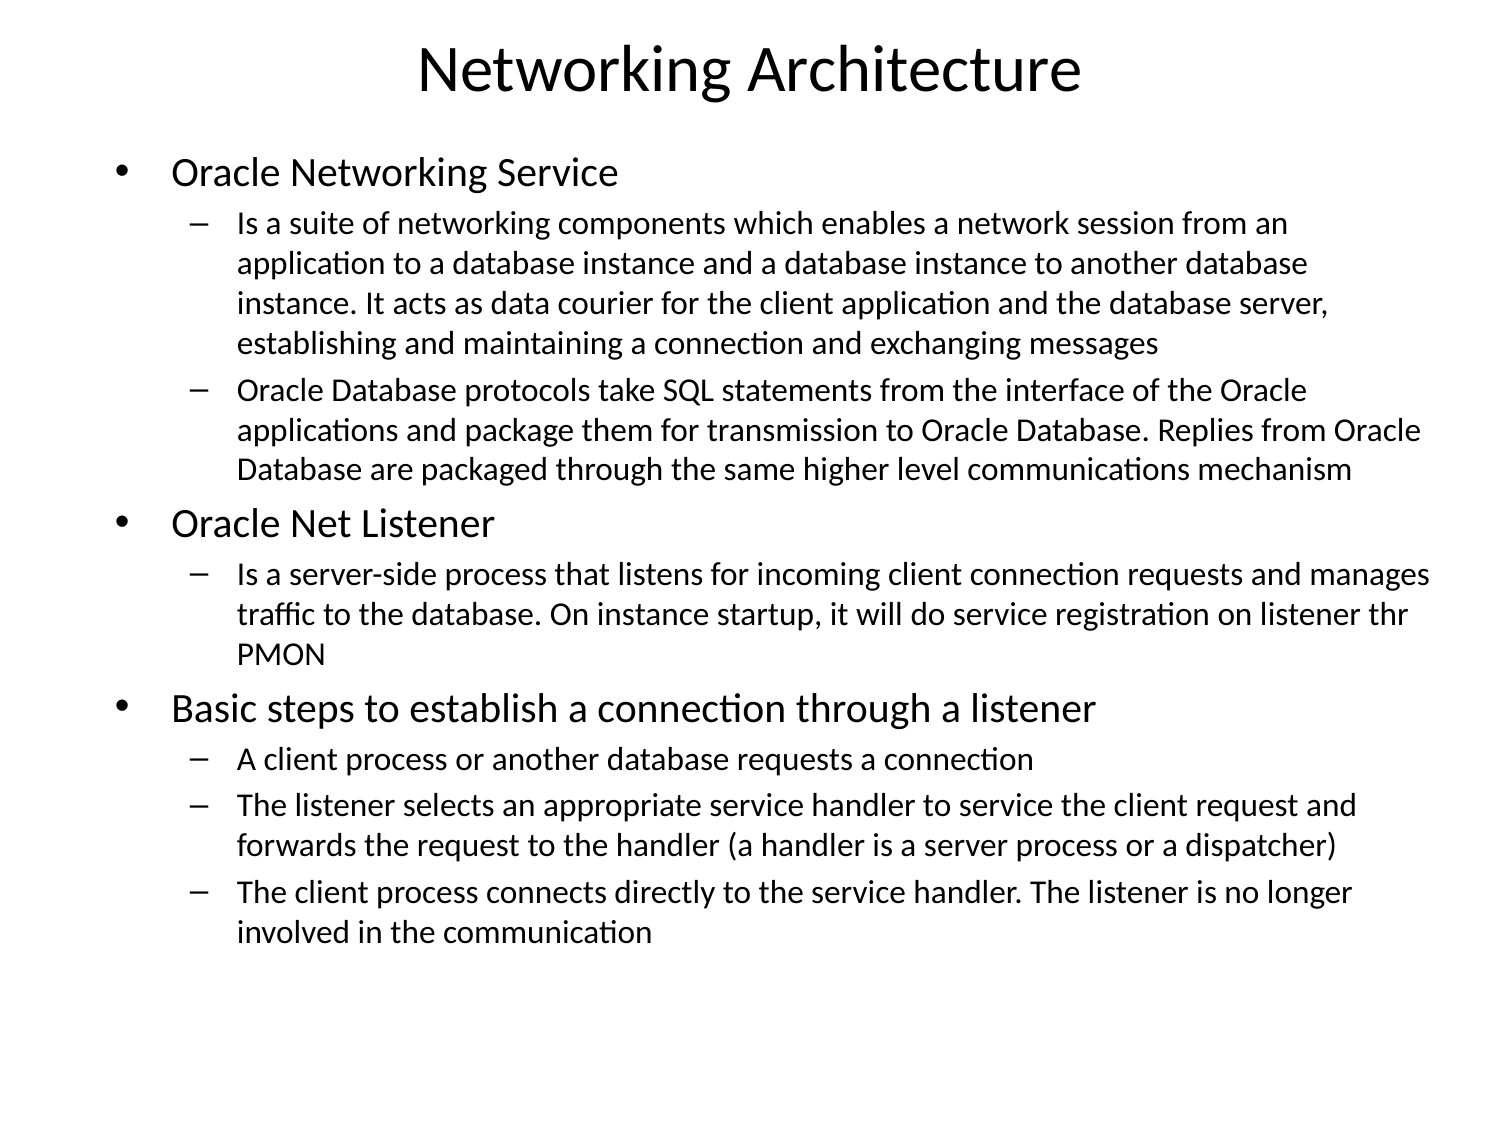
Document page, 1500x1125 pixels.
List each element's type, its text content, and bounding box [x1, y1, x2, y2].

list Oracle Networking Service Is a suite of networking components which enables a network session from an application to a database instance and a database instance to another database instance. It acts as data courier for the client application and the database server, establishing and maintaining a connection and exchanging messages Oracle Database protocols take SQL statements from the interface of the Oracle applications and package them for transmission to Oracle Database. Replies from Oracle Database are packaged through the same higher level communications mechanism Oracle Net Listener Is a server-side process that listens for incoming client connection requests and manages traffic to the database. On instance startup, it will do service registration on listener thr PMON Basic steps to establish a connection through a listener A client process or another database requests a connection The listener selects an appropriate service handler to service the client request and forwards the request to the handler (a handler is a server process or a dispatcher) The client process connects directly to the service handler. The listener is no longer involved in the communication [99, 137, 1450, 1100]
title Networking Architecture [75, 0, 1425, 130]
